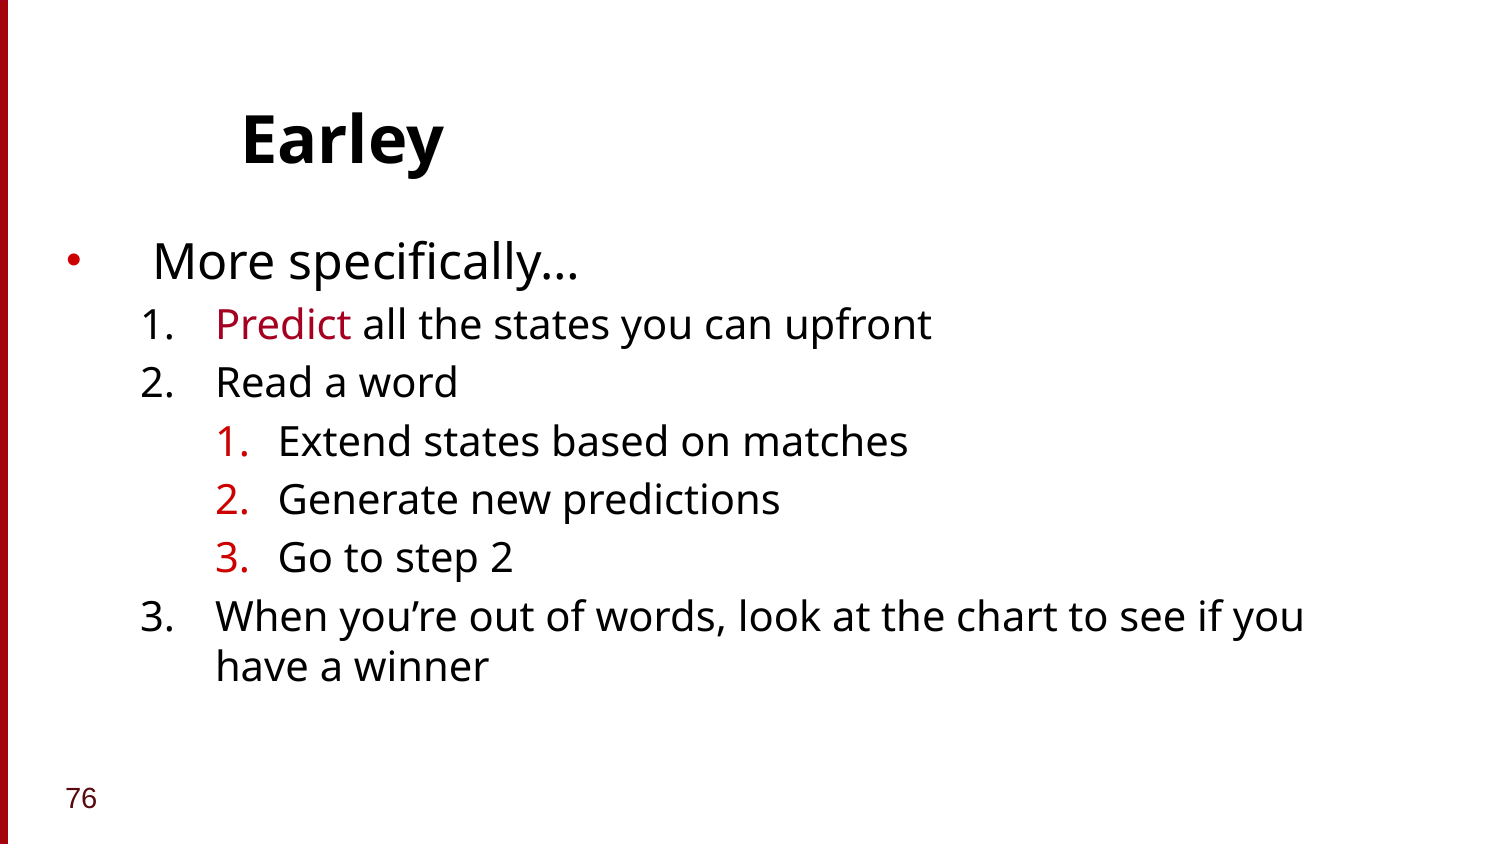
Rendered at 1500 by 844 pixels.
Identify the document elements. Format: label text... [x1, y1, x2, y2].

slide_number 76 [49, 771, 376, 829]
list More specifically… Predict all the states you can upfront Read a word Extend states based on matches Generate new predictions Go to step 2 When you’re out of words, look at the chart to see if you have a winner [50, 221, 1325, 769]
title Earley [225, 62, 1450, 185]
